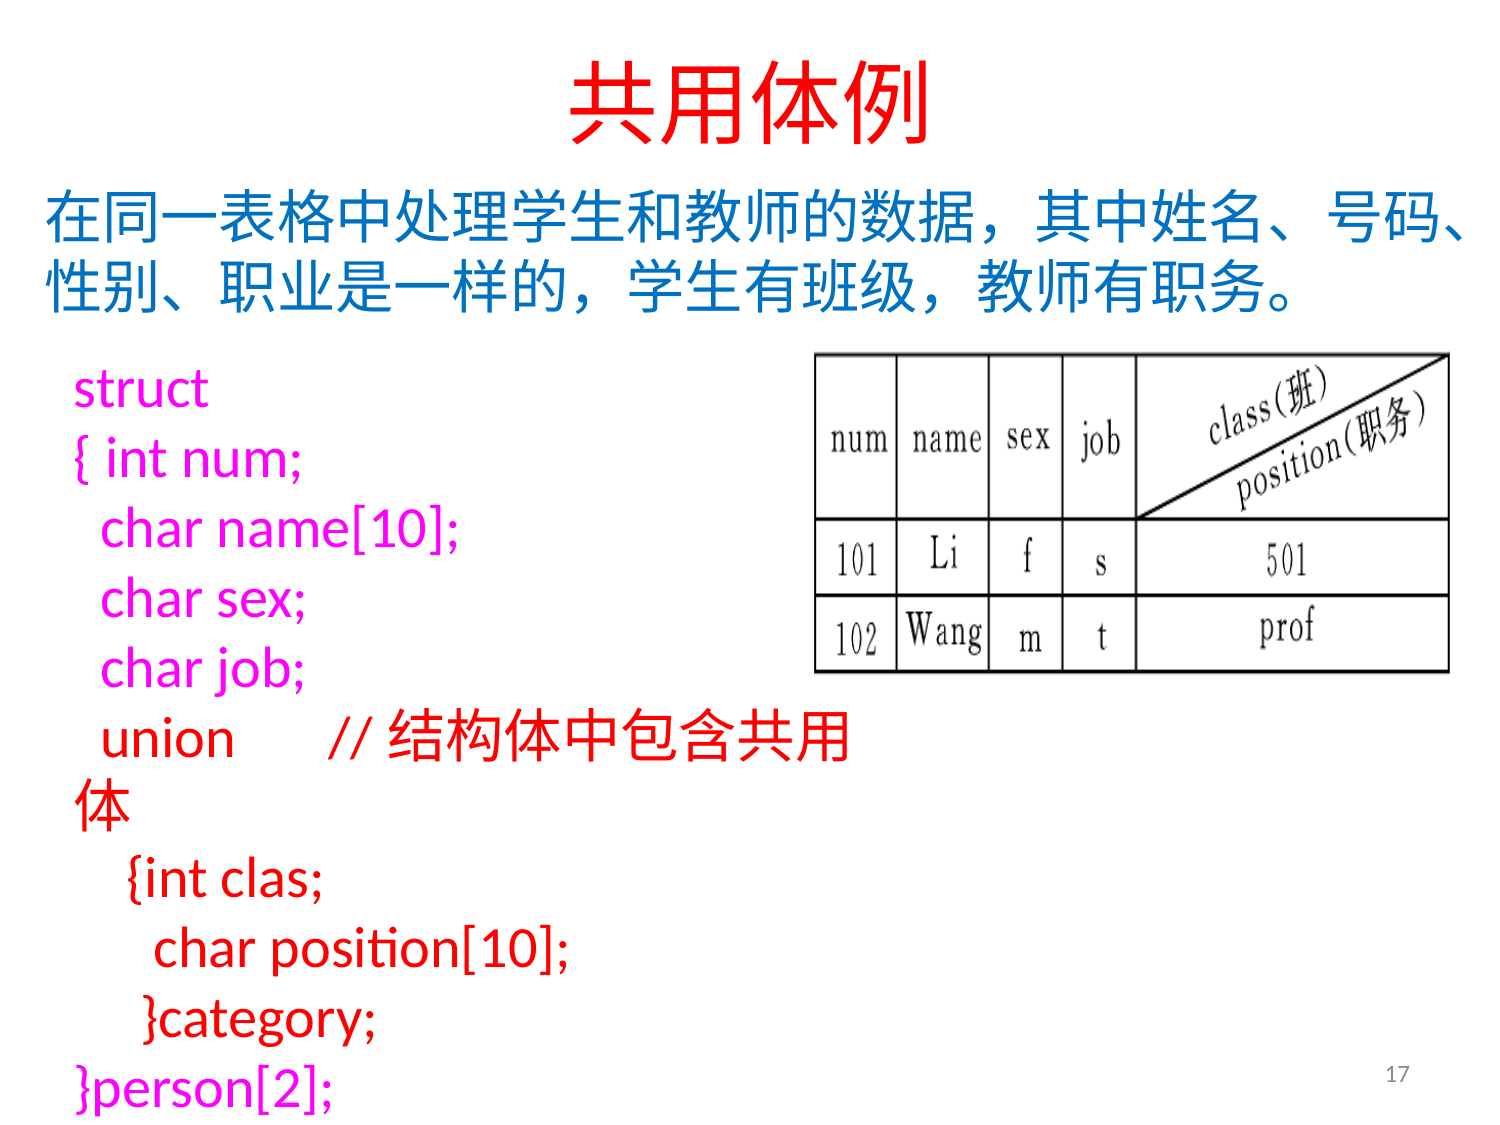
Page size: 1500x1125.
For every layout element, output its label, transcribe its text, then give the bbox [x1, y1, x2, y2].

title 共用体例 [75, 7, 1425, 172]
text_box 在同一表格中处理学生和教师的数据，其中姓名、号码、性别、职业是一样的，学生有班级，教师有职务。 [29, 172, 1459, 328]
picture [808, 337, 1459, 681]
text_box struct { int num; char name[10]; char sex; char job; union //结构体中包含共用体 {int clas; char position[10]; }category; }person[2]; [58, 341, 916, 1125]
slide_number 17 [1074, 1042, 1425, 1103]
